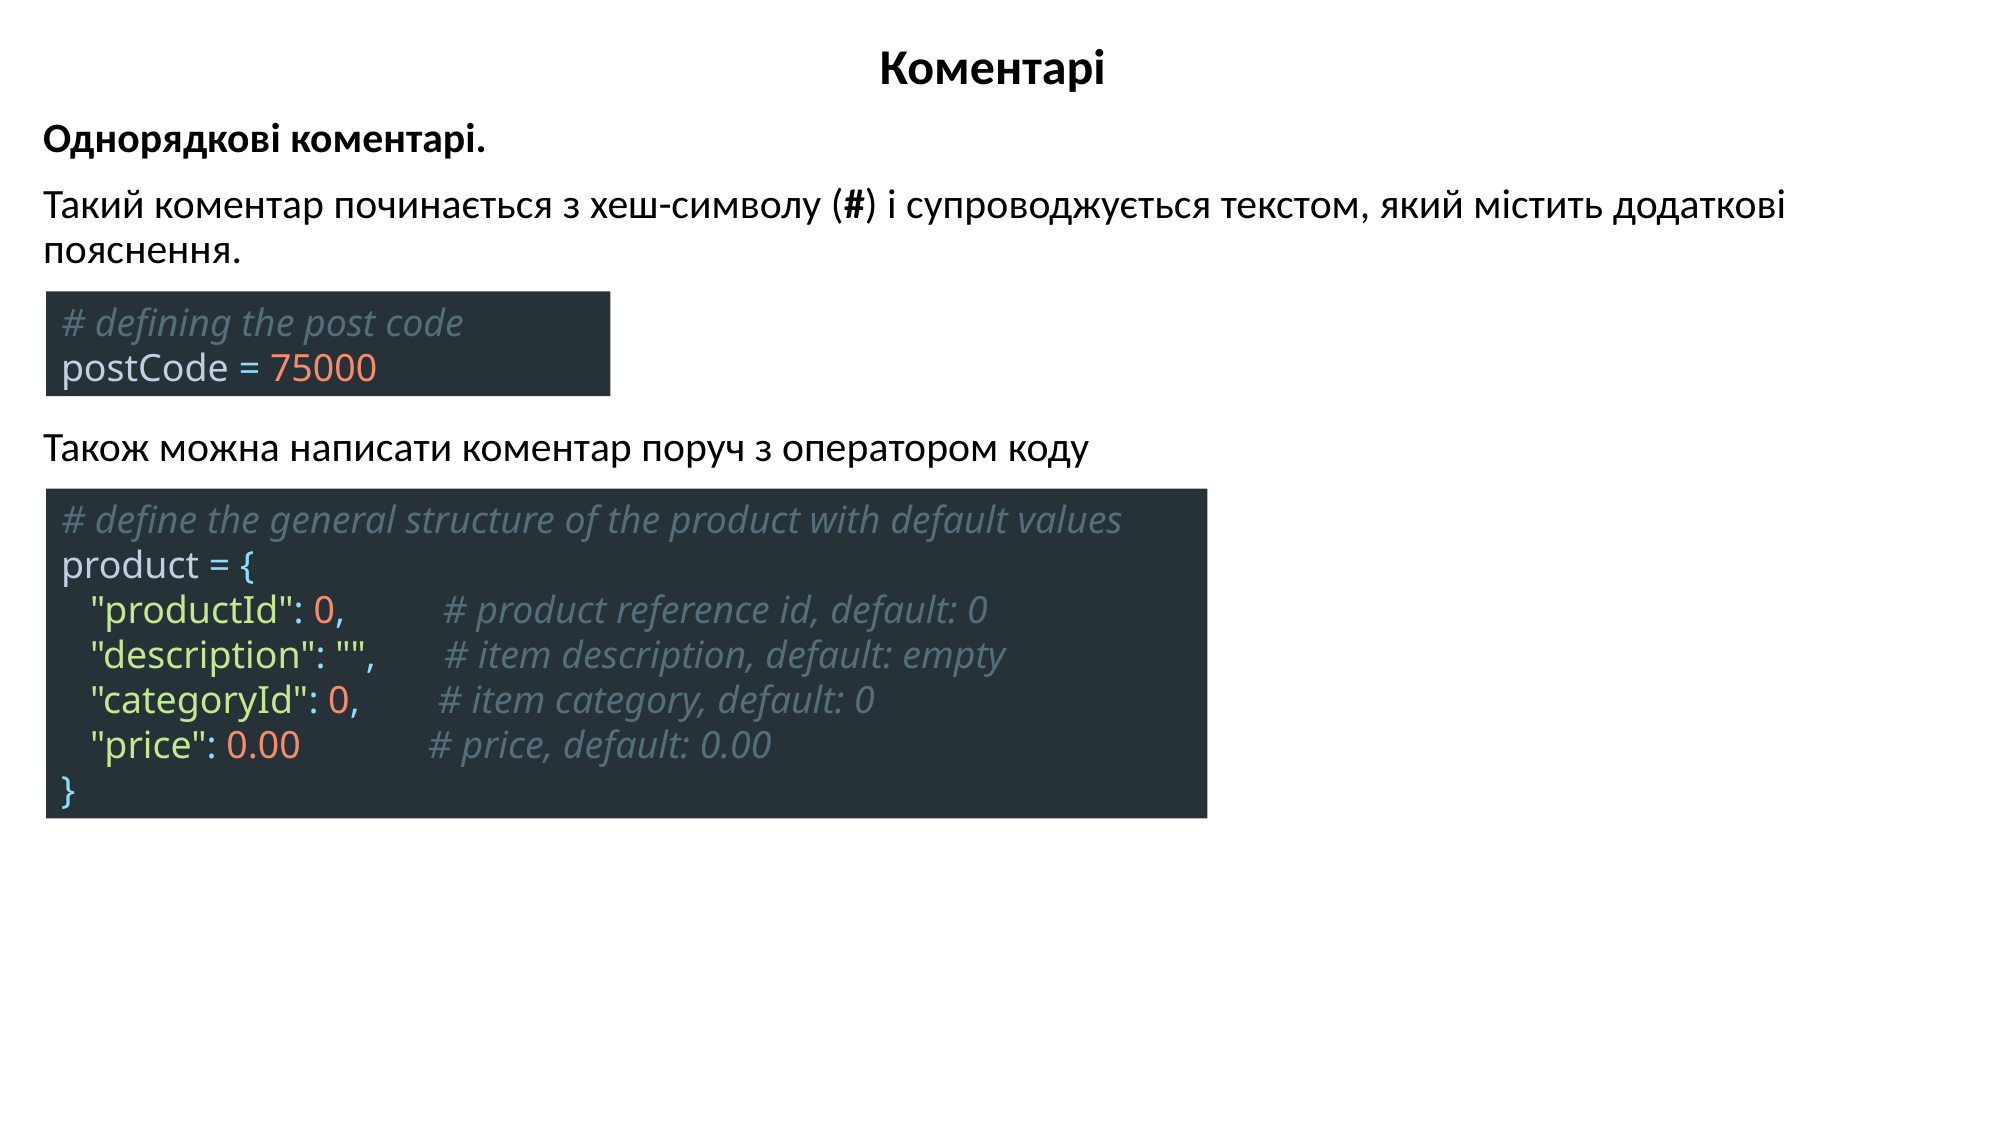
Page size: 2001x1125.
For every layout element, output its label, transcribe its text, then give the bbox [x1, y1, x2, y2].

text_box # defining the post code postCode = 75000 [46, 291, 611, 397]
list Коментарі Однорядкові коментарі. Такий коментар починається з хеш-символу (#) і супроводжується текстом, який містить додаткові пояснення. Також можна написати коментар поруч з оператором коду [28, 34, 1958, 1092]
text_box # define the general structure of the product with default values product = { "productId": 0, # product reference id, default: 0 "description": "", # item description, default: empty "categoryId": 0, # item category, default: 0 "price": 0.00 # price, default: 0.00 } [46, 488, 1208, 819]
